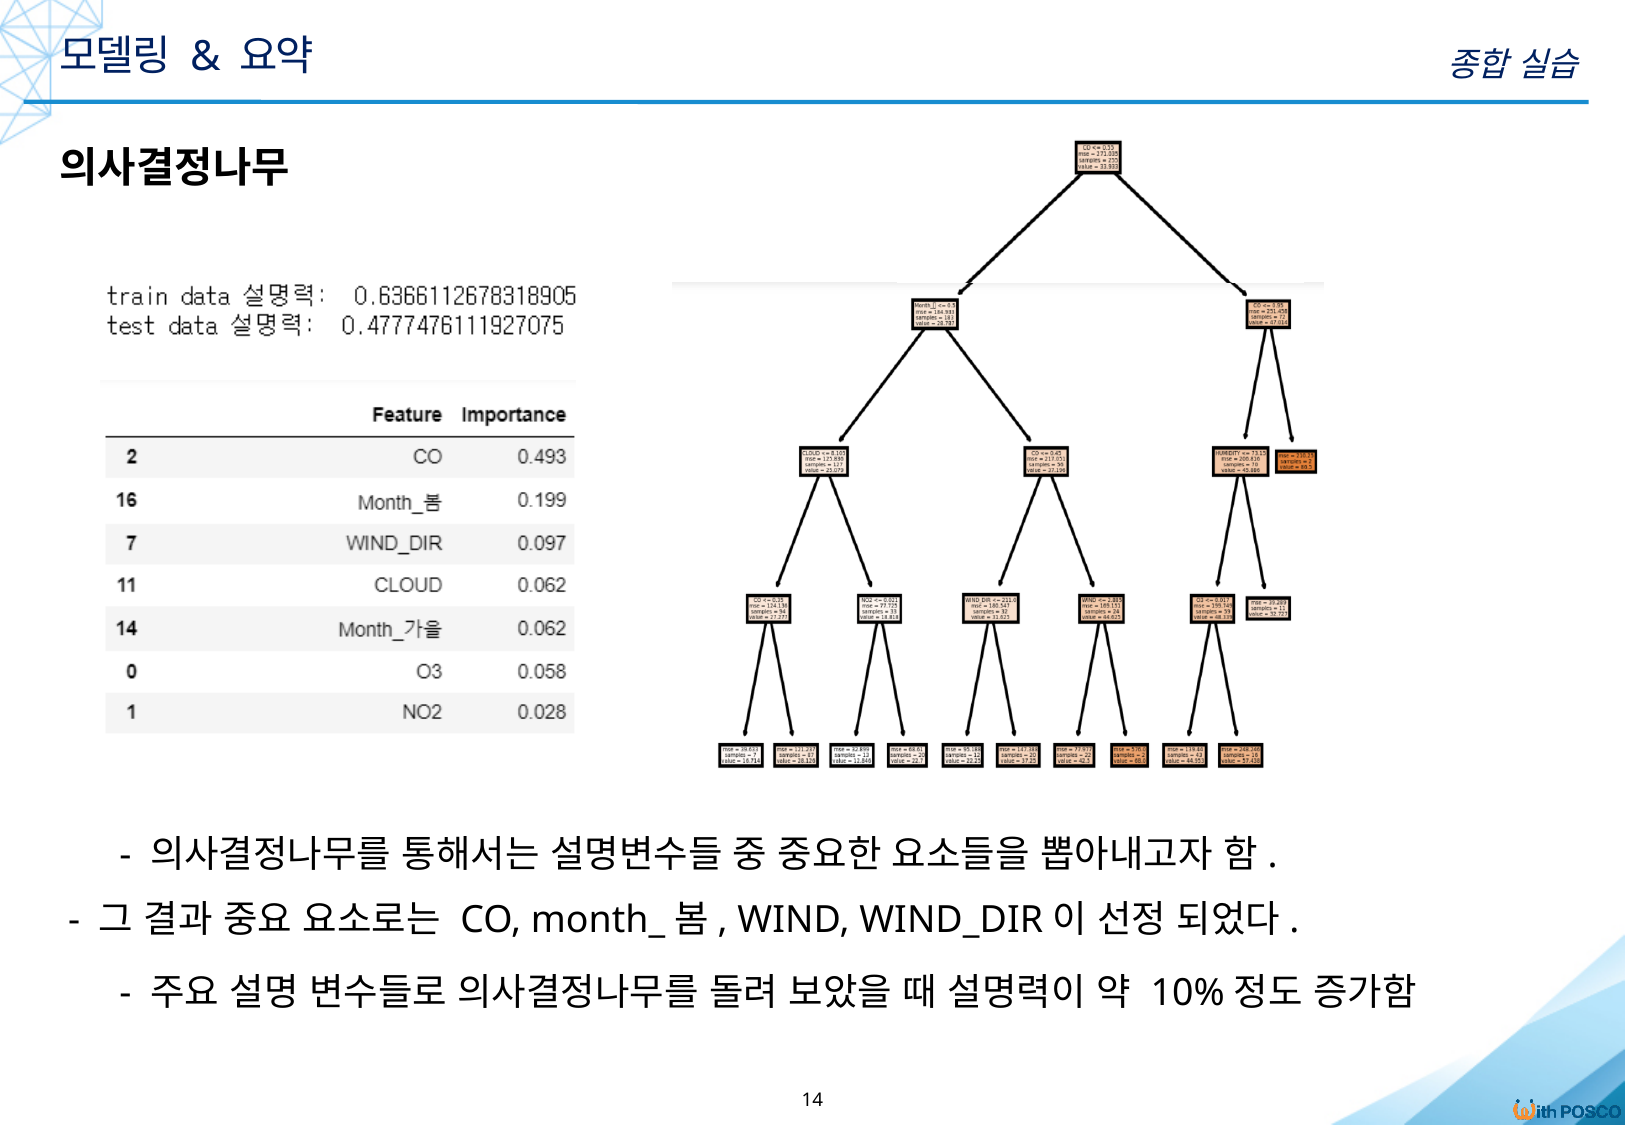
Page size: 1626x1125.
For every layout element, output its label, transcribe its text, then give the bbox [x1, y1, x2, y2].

text_box - 주요 설명 변수들로 의사결정나무를 돌려 보았을 때 설명력이 약 10%정도 증가함 [104, 960, 1432, 1021]
text_box 종합 실습 [1321, 35, 1594, 81]
picture [0, 0, 1625, 1125]
text_box 모델링 & 요약 [44, 21, 1321, 87]
text_box - 그 결과 중요 요소로는 CO, month_봄, WIND, WIND_DIR이 선정 되었다. [53, 887, 1315, 948]
text_box - 의사결정나무를 통해서는 설명변수들 중 중요한 요소들을 뽑아내고자 함. [104, 822, 1303, 883]
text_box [672, 120, 1323, 776]
text_box 의사결정나무 [44, 133, 338, 199]
